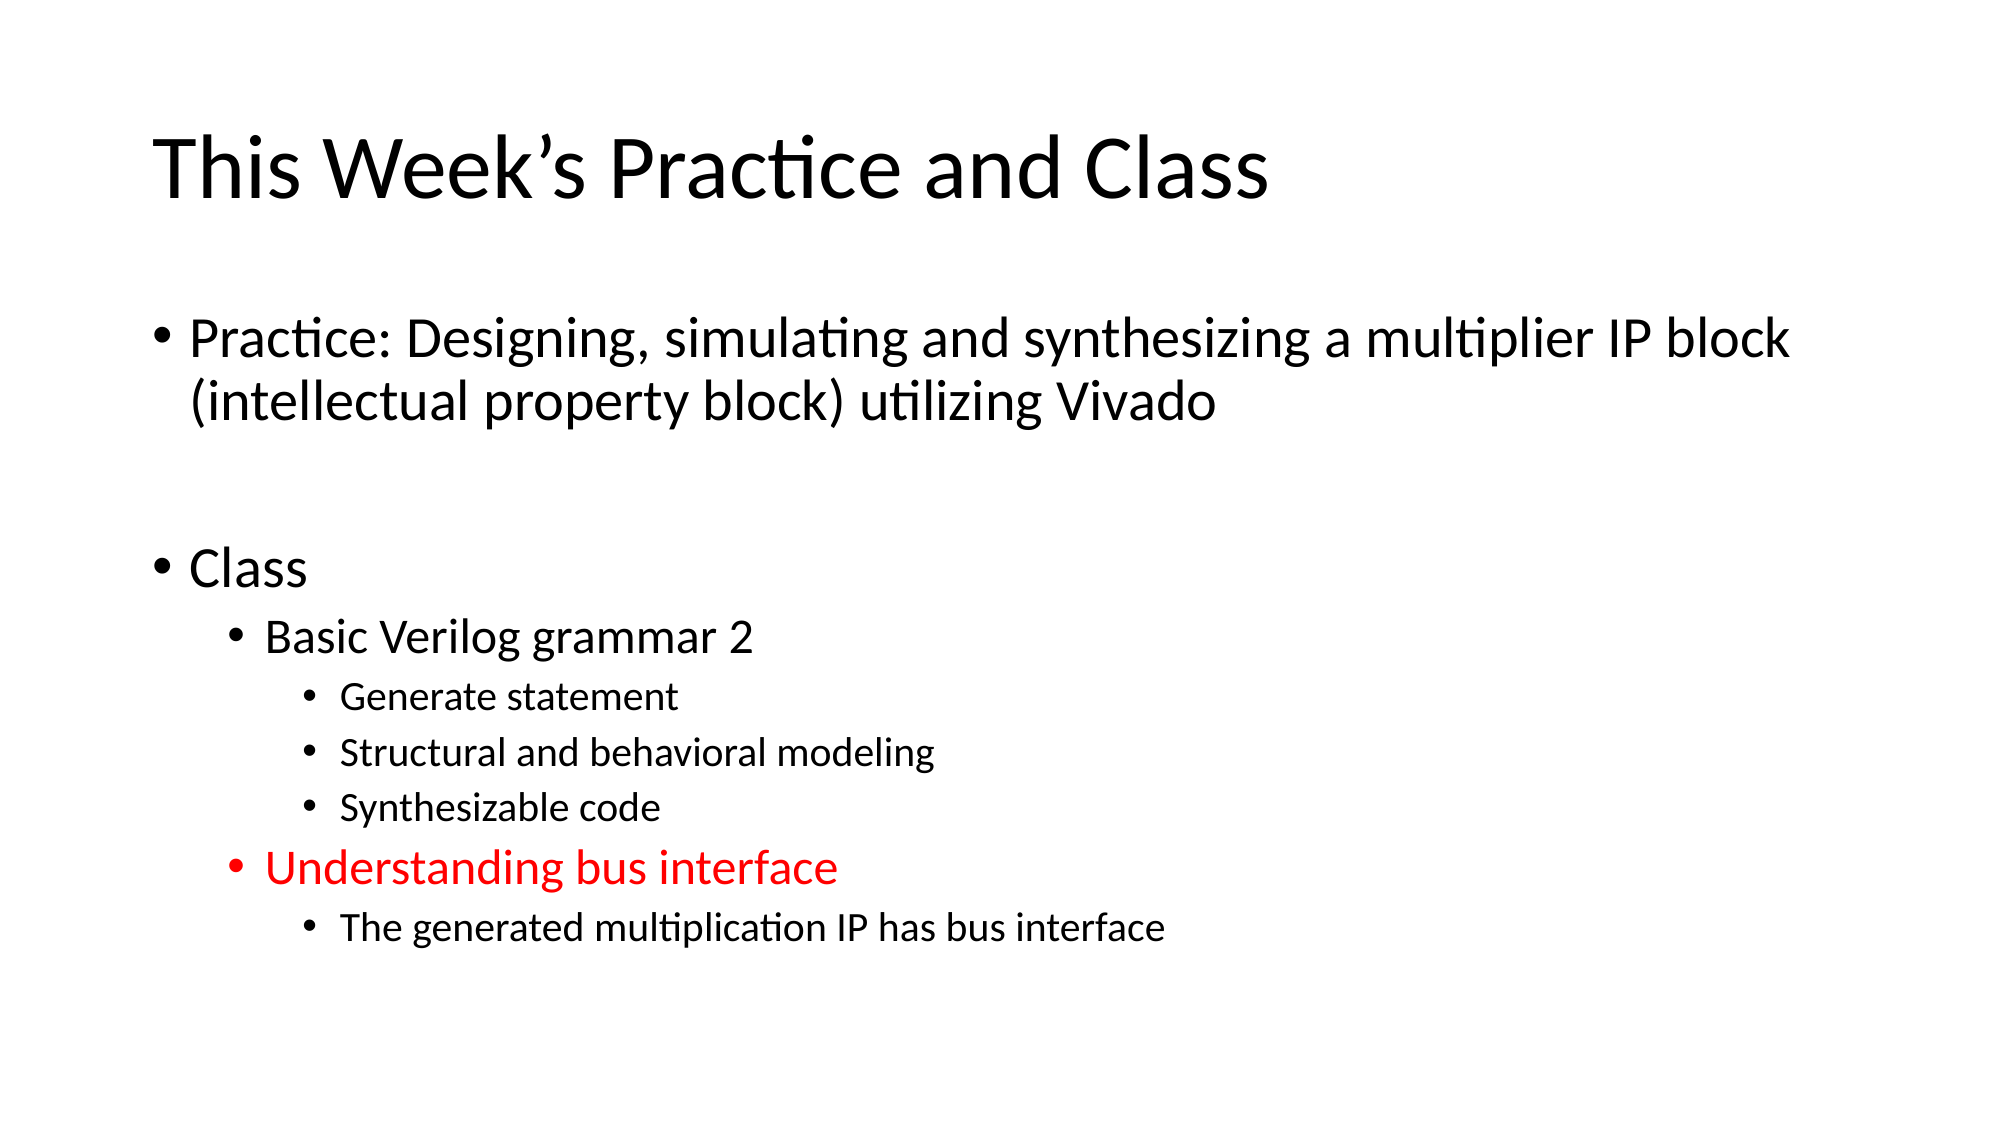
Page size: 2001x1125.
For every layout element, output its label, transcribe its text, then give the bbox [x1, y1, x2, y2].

list Practice: Designing, simulating and synthesizing a multiplier IP block (intellectual property block) utilizing Vivado Class Basic Verilog grammar 2 Generate statement Structural and behavioral modeling Synthesizable code Understanding bus interface The generated multiplication IP has bus interface [137, 299, 1863, 1014]
title This Week’s Practice and Class [137, 59, 1863, 278]
